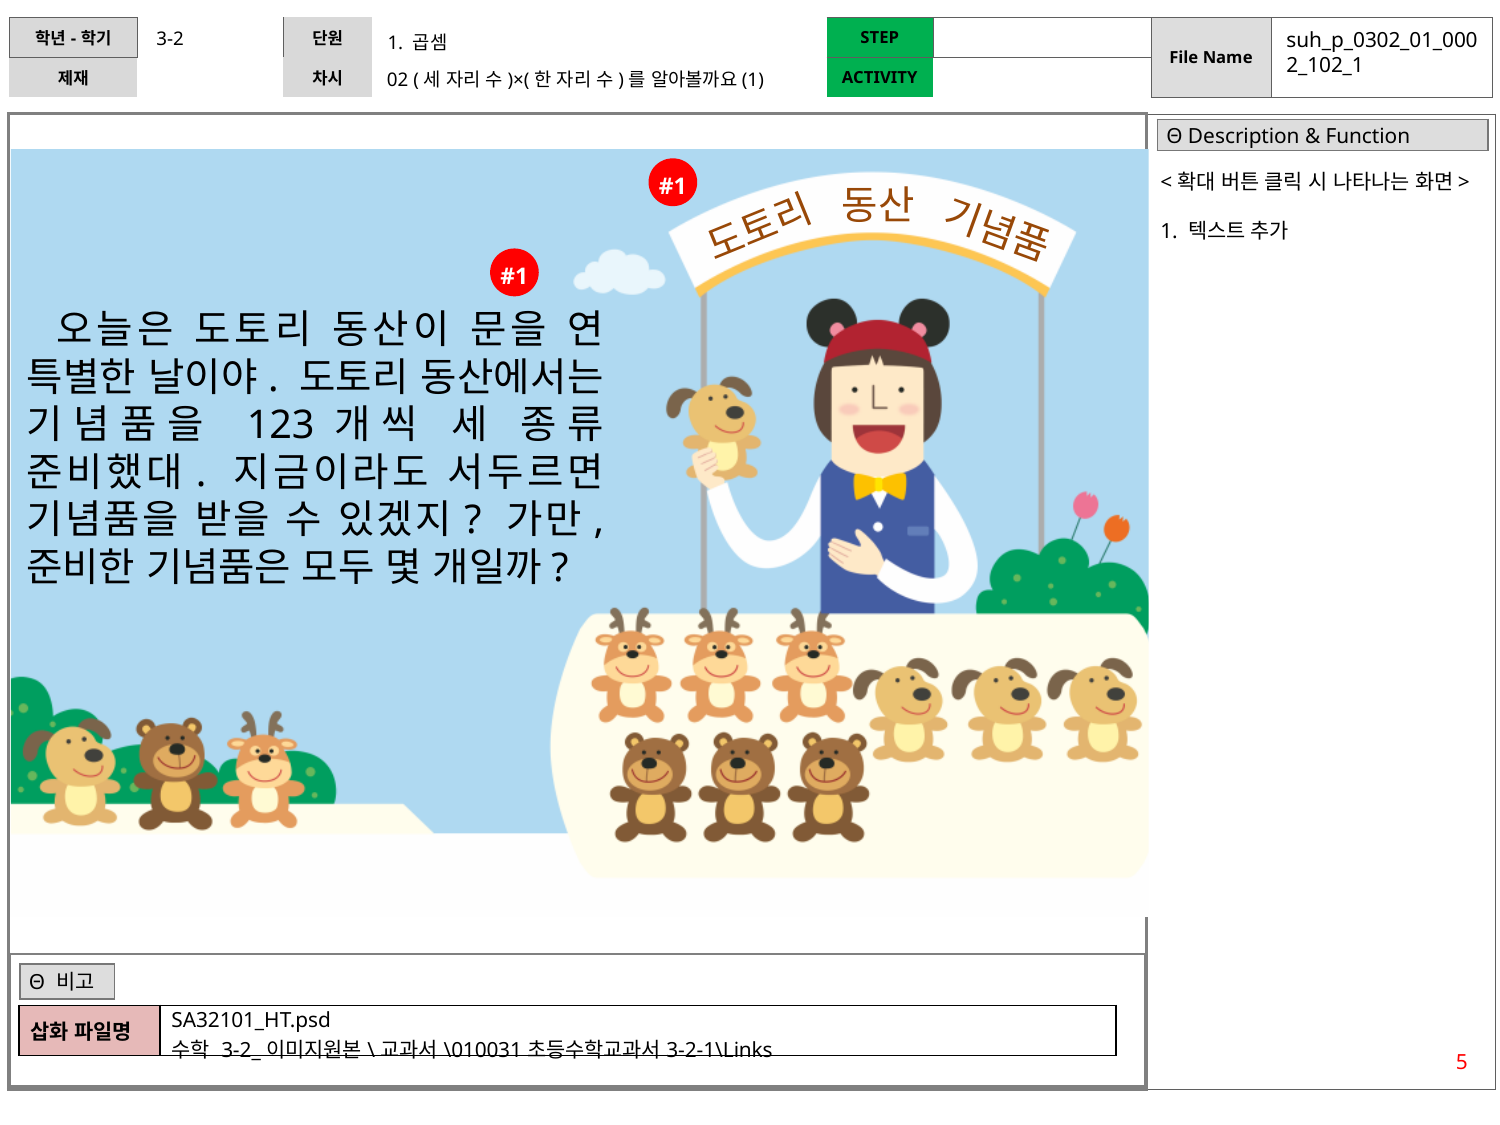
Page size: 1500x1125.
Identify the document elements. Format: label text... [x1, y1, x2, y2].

text_box 1. 곱셈 [372, 23, 828, 48]
table_header SA32101_HT.psd 수학 3-2_이미지원본\교과서\010031초등수학교과서3-2-1\Links [161, 1006, 1115, 1055]
table_header Θ Description & Function [1158, 120, 1487, 150]
text_box <확대 버튼 클릭 시 나타나는 화면> 1. 텍스트 추가 [1152, 160, 1500, 251]
text_box suh_p_0302_01_0002_102_1 [1271, 18, 1500, 84]
text_box 3-2 [141, 18, 284, 55]
picture [10, 148, 1149, 918]
text_box 02 (세 자리 수)×(한 자리 수)를 알아볼까요(1) [372, 60, 821, 96]
table_header 삽화 파일명 [20, 1006, 159, 1055]
